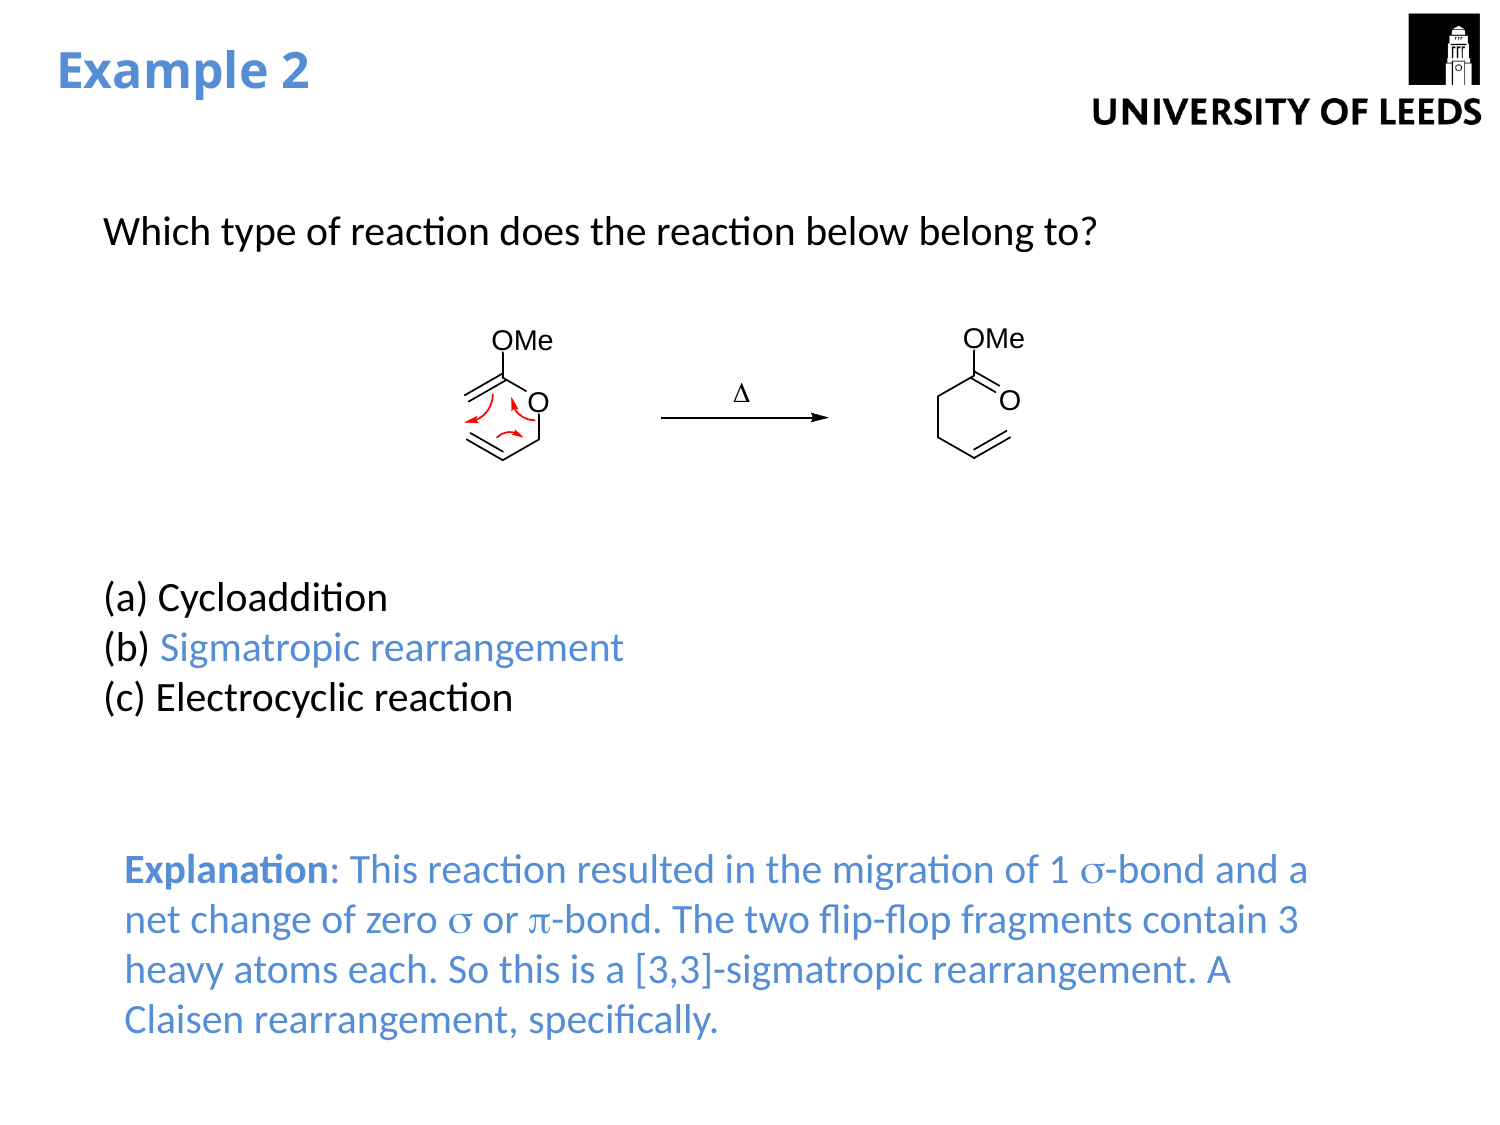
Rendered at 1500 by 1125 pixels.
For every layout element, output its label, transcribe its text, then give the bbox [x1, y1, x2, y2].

text_box Example 2 [41, 30, 809, 106]
picture [1092, 12, 1482, 126]
text_box (a) Cycloaddition (b) Sigmatropic rearrangement (c) Electrocyclic reaction [88, 562, 839, 728]
text_box Which type of reaction does the reaction below belong to? [88, 196, 1341, 262]
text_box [463, 325, 1041, 479]
text_box Explanation: This reaction resulted in the migration of 1 s-bond and a net change of zero s or p-bond. The two flip-flop fragments contain 3 heavy atoms each. So this is a [3,3]-sigmatropic rearrangement. A Claisen rearrangement, specifically. [109, 834, 1362, 1049]
